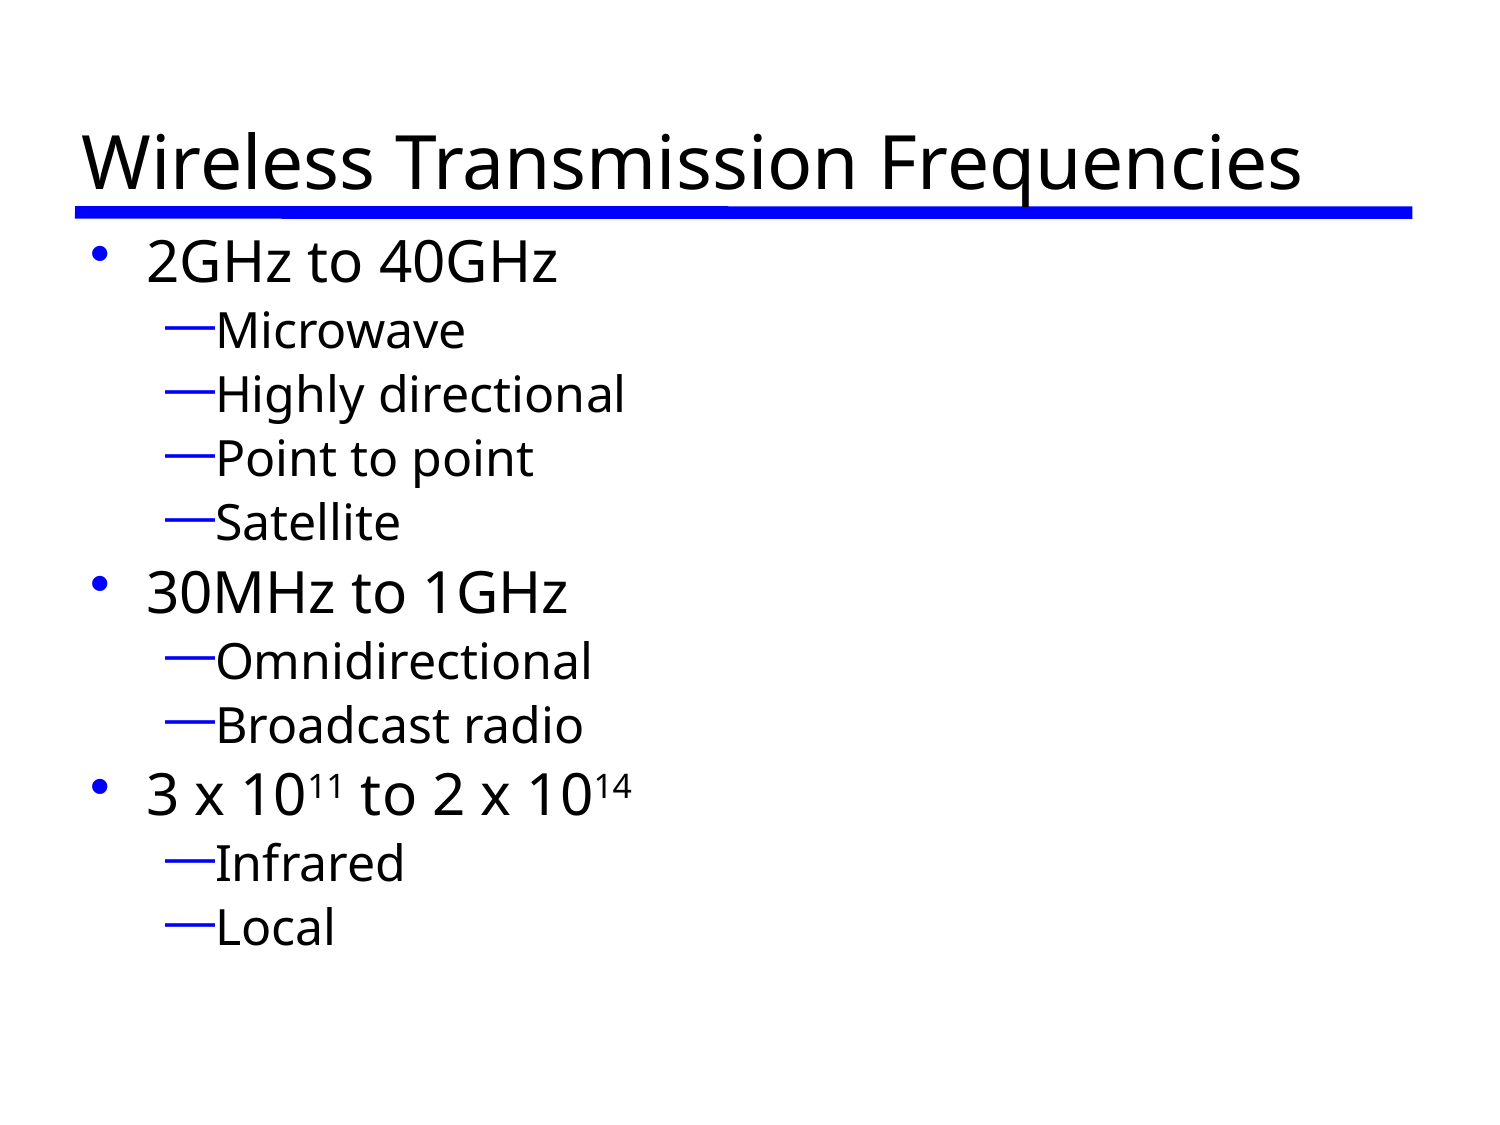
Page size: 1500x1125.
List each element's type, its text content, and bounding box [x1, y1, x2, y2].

title Wireless Transmission Frequencies [66, 24, 1413, 213]
list 2GHz to 40GHz Microwave Highly directional Point to point Satellite 30MHz to 1GHz Omnidirectional Broadcast radio 3 x 1011 to 2 x 1014 Infrared Local [74, 224, 1417, 994]
